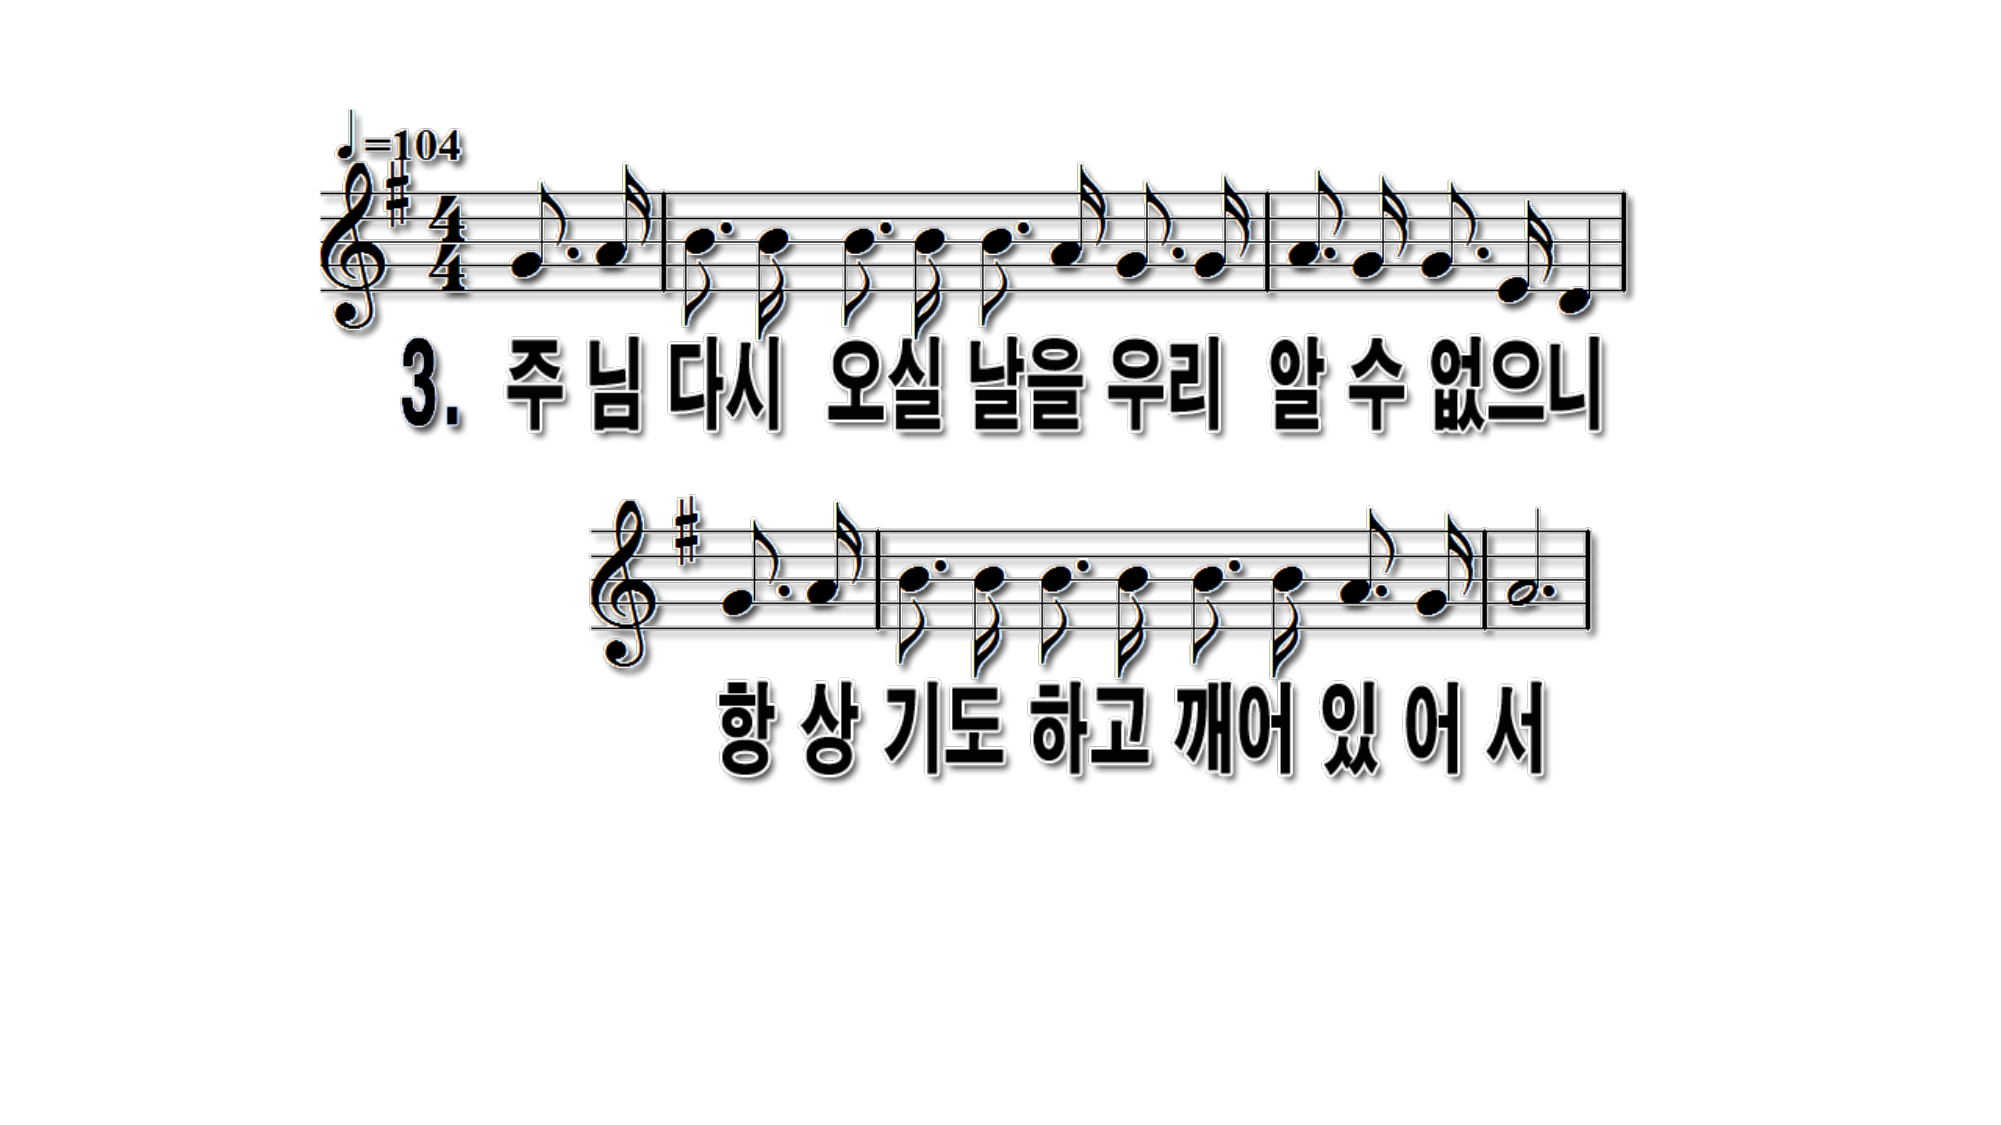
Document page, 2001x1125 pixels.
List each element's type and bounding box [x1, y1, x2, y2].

picture [249, 0, 1750, 815]
